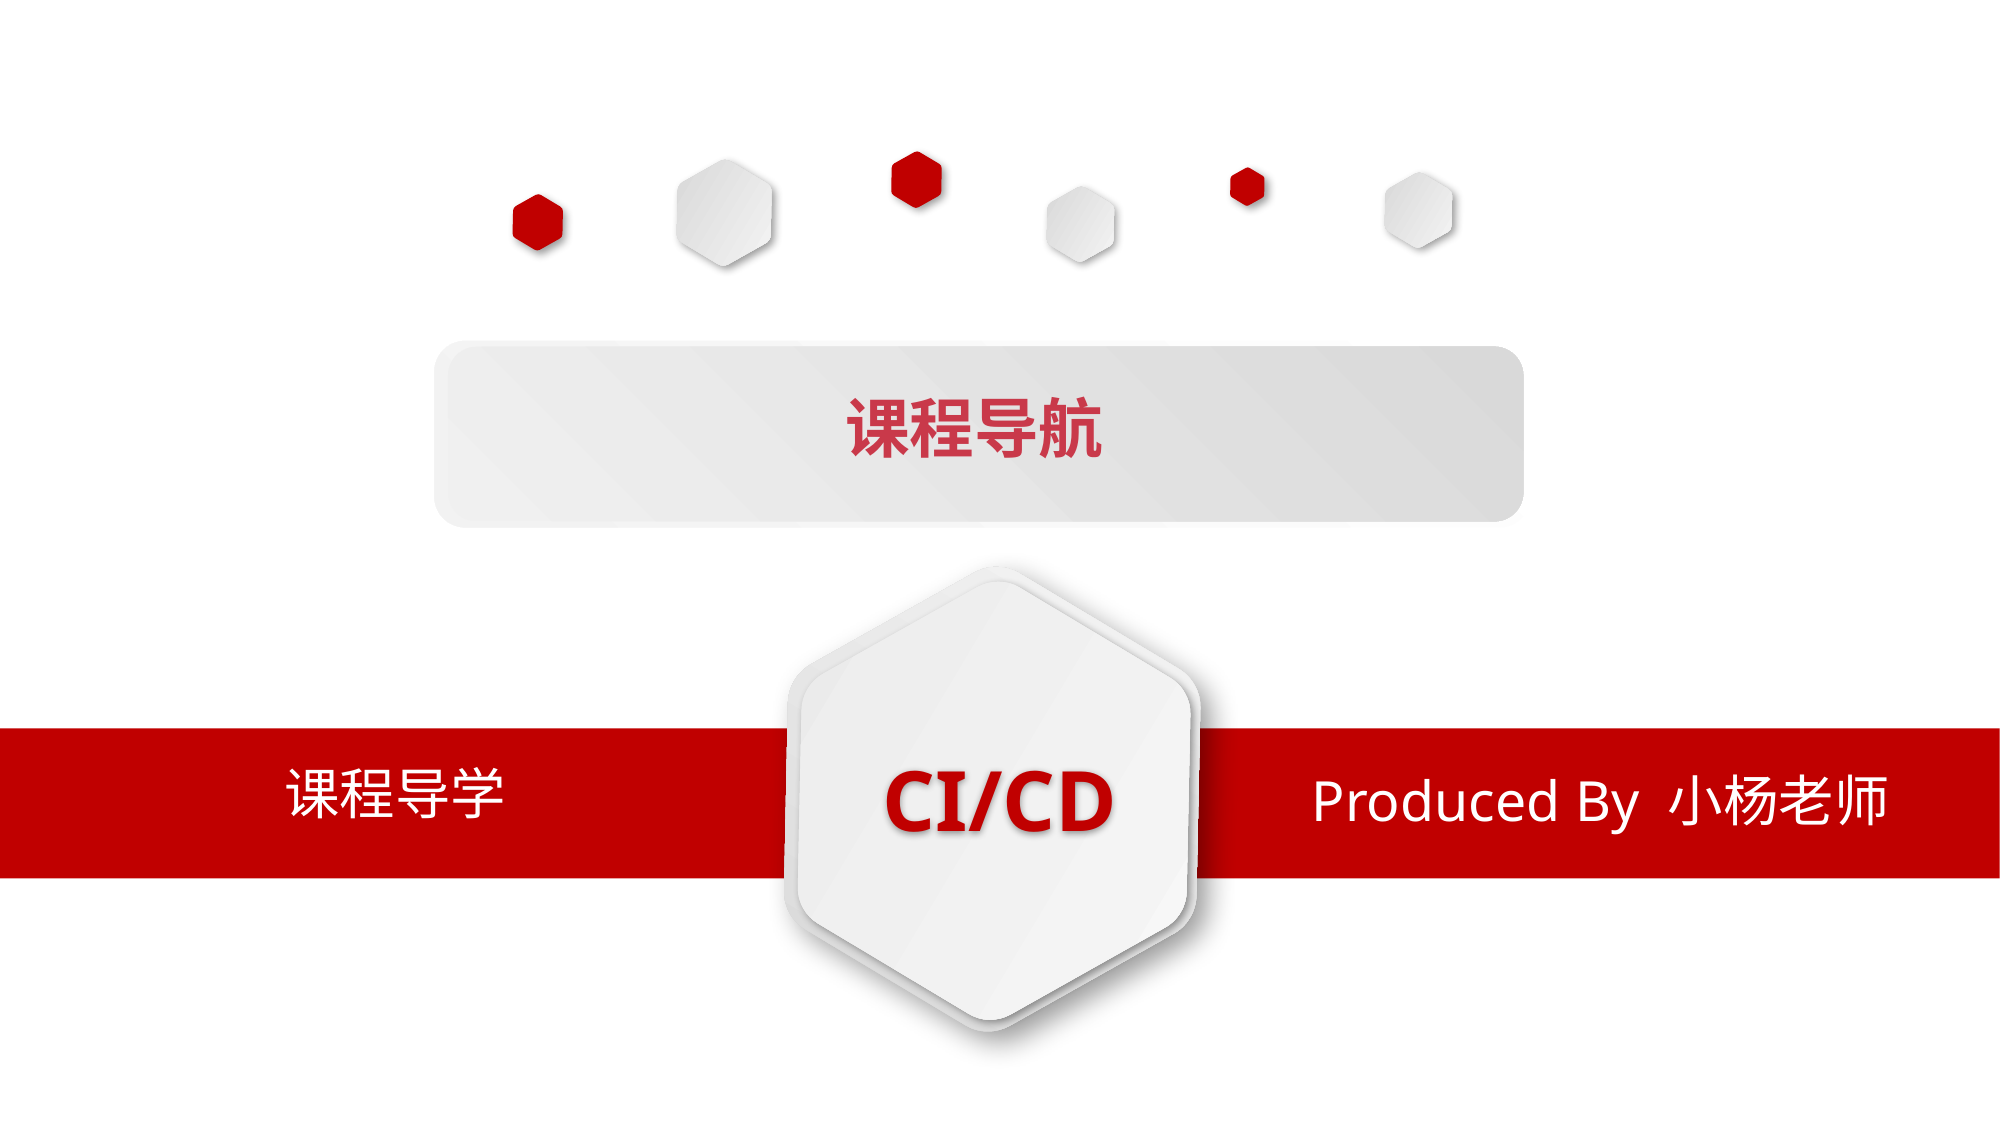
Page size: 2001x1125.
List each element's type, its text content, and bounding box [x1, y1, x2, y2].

text_box [1046, 186, 1115, 262]
text_box [0, 727, 761, 879]
text_box Produced By 小杨老师 [1296, 758, 1998, 840]
text_box 课程导航 [426, 380, 434, 473]
text_box [1230, 167, 1265, 206]
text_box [434, 340, 1531, 528]
text_box 课程导学 [43, 751, 748, 849]
text_box [891, 151, 942, 208]
text_box [1384, 172, 1453, 248]
text_box [676, 159, 772, 266]
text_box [761, 591, 1223, 1008]
text_box [1228, 727, 2000, 879]
text_box [512, 194, 563, 251]
